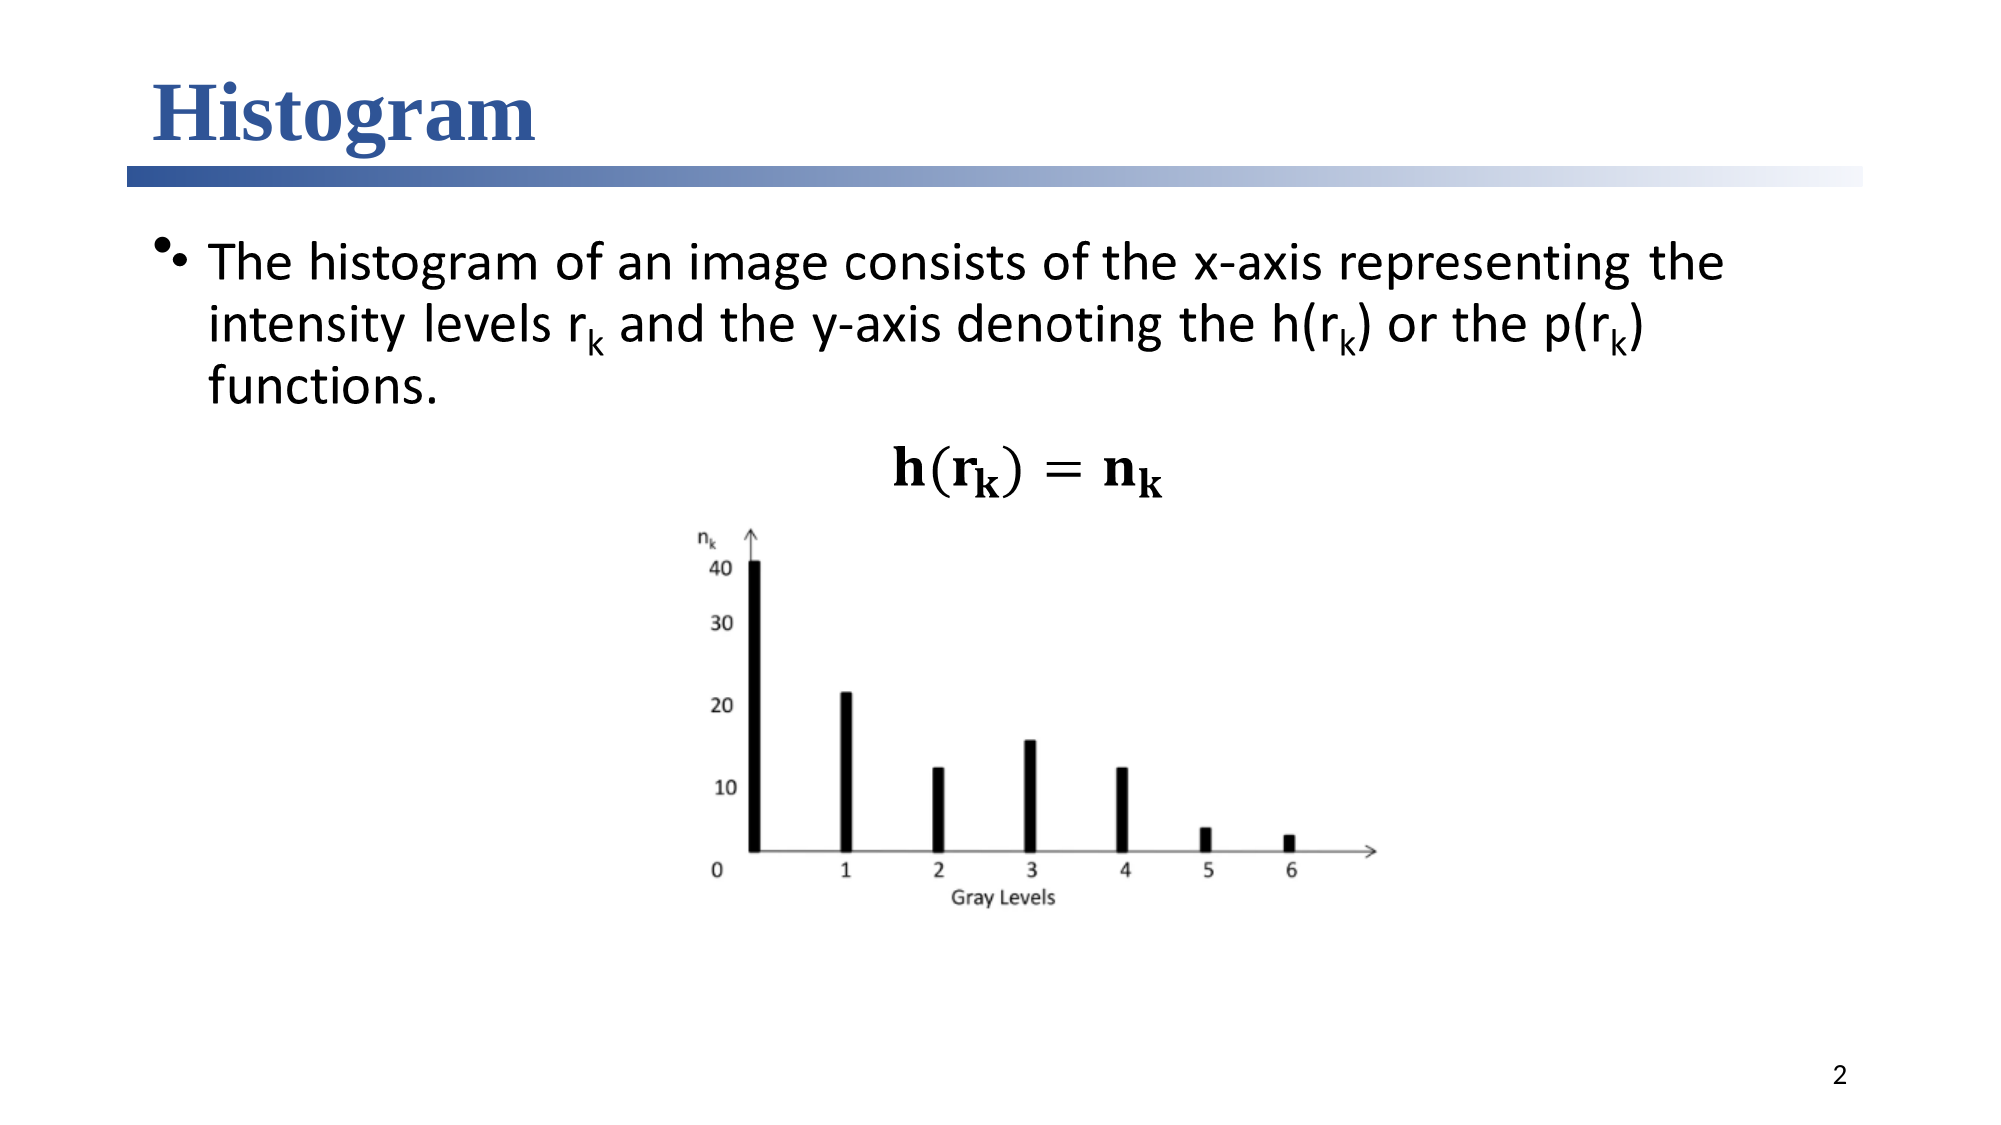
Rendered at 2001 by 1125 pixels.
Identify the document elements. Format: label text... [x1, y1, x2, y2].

title Histogram [137, 59, 1863, 167]
slide_number ‹#› [1412, 1042, 1863, 1103]
list [137, 208, 1863, 1025]
picture [677, 503, 1429, 946]
